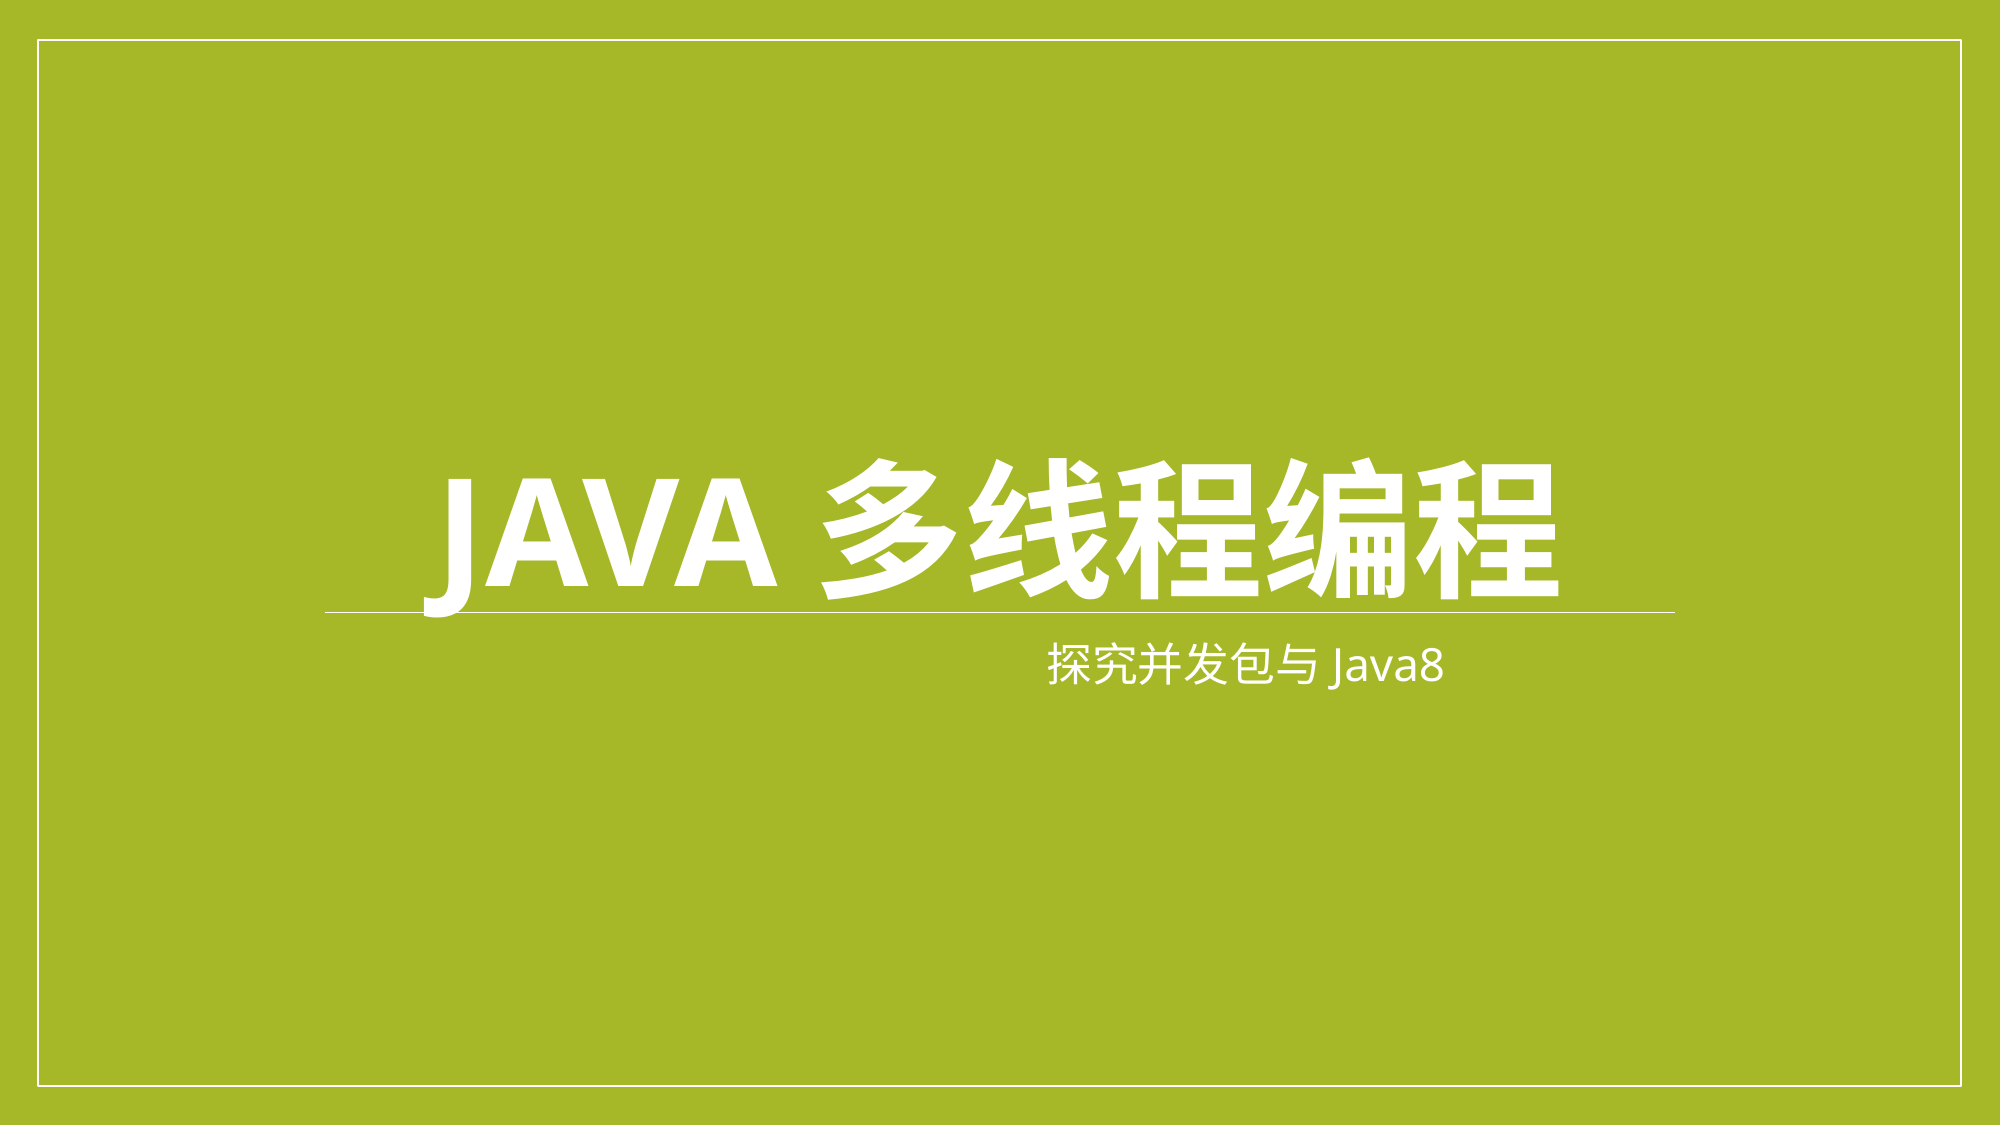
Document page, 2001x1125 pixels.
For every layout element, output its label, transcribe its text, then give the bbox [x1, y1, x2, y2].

subtitle 探究并发包与Java8 [280, 634, 1719, 863]
title Java多线程编程 [182, 144, 1818, 625]
